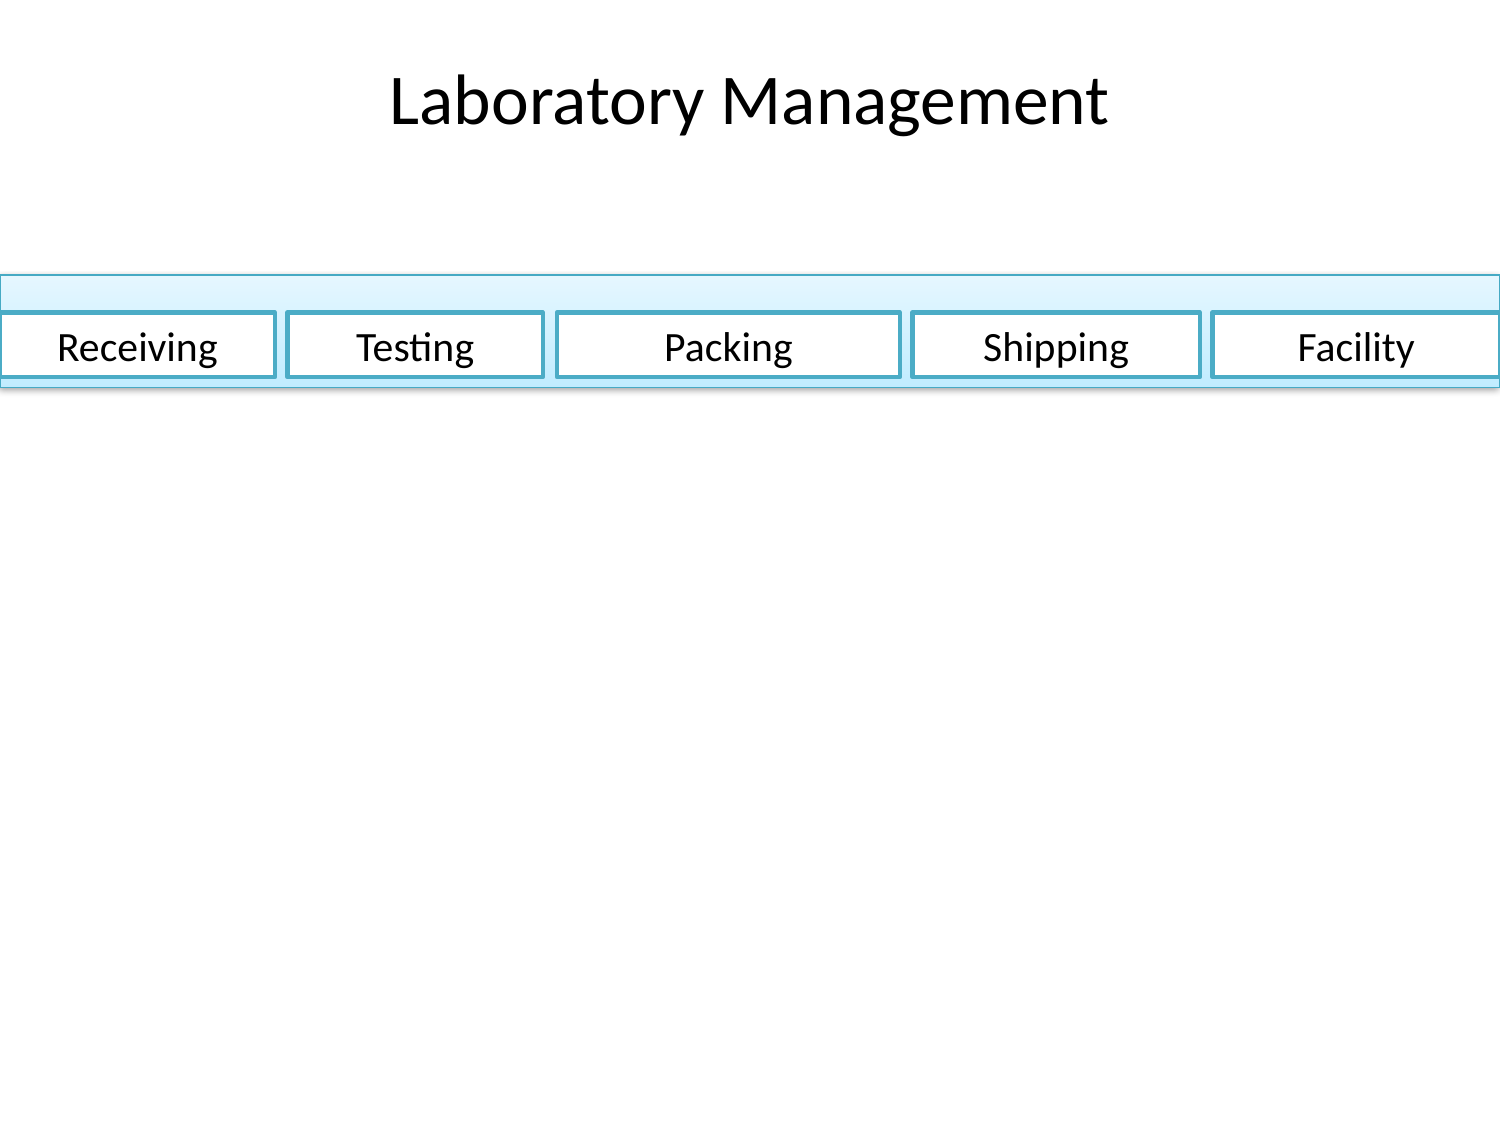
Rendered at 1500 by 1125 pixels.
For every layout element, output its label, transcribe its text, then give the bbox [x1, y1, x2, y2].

text_box Shipping [910, 310, 1202, 379]
text_box Packing [555, 310, 902, 379]
title Laboratory Management [75, 45, 1425, 233]
text_box Facility [1210, 310, 1500, 379]
text_box Testing [285, 310, 545, 379]
text_box [0, 274, 1500, 388]
text_box Receiving [0, 310, 277, 379]
